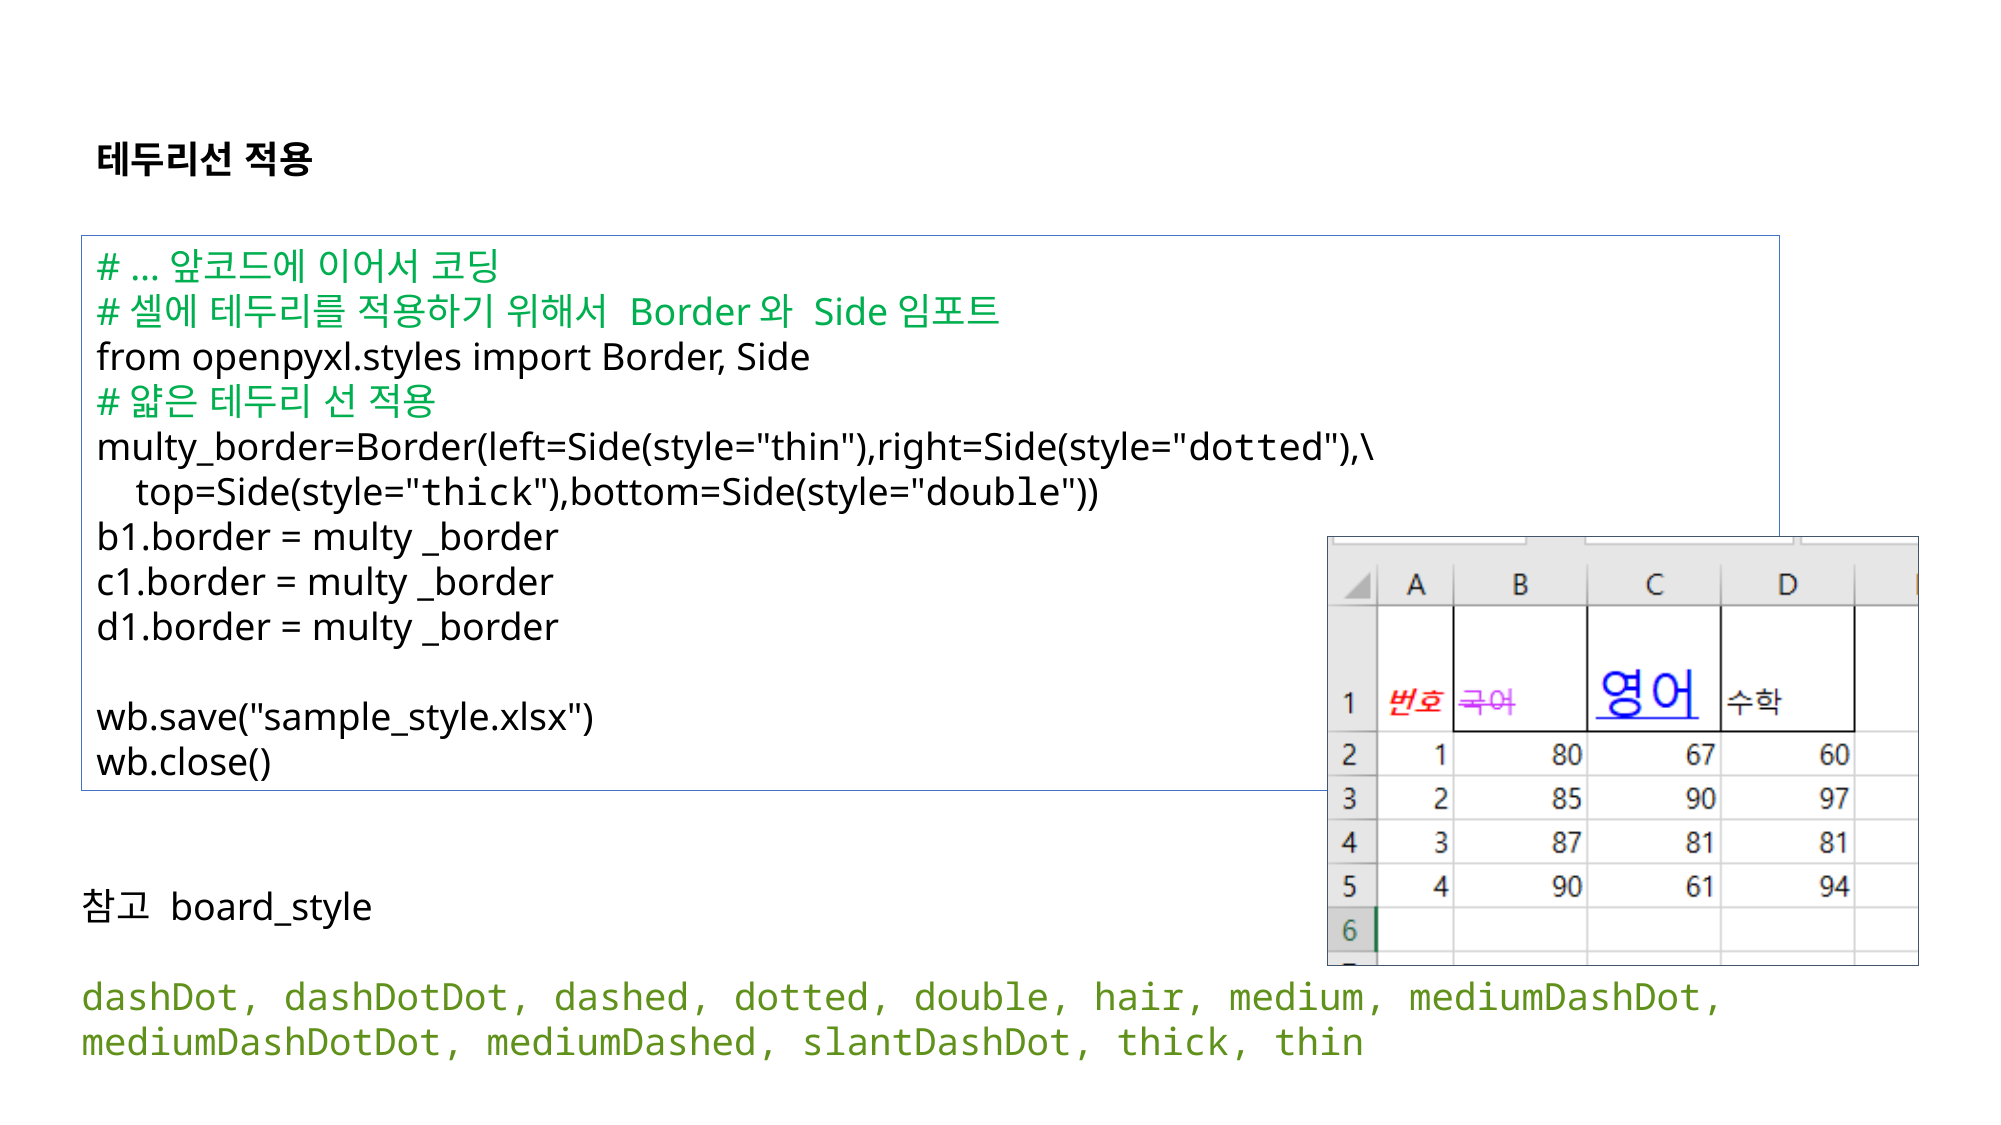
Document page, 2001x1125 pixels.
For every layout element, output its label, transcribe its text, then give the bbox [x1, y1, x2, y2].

picture [1327, 536, 1919, 966]
text_box 테두리선 적용 [81, 128, 1065, 189]
text_box # …앞코드에 이어서 코딩 #셀에 테두리를 적용하기 위해서 Border와 Side임포트 from openpyxl.styles import Border, Side #얇은 테두리 선 적용 multy_border=Border(left=Side(style="thin"),right=Side(style="dotted"),\ top=Side(style="thick"),bottom=Side(style="double")) b1.border = multy _border c1.border = multy _border d1.border = multy _border wb.save("sample_style.xlsx") wb.close() [81, 235, 1780, 791]
text_box 참고 board_style dashDot, dashDotDot, dashed, dotted, double, hair, medium, mediumDashDot, mediumDashDotDot, mediumDashed, slantDashDot, thick, thin [66, 875, 1933, 1115]
